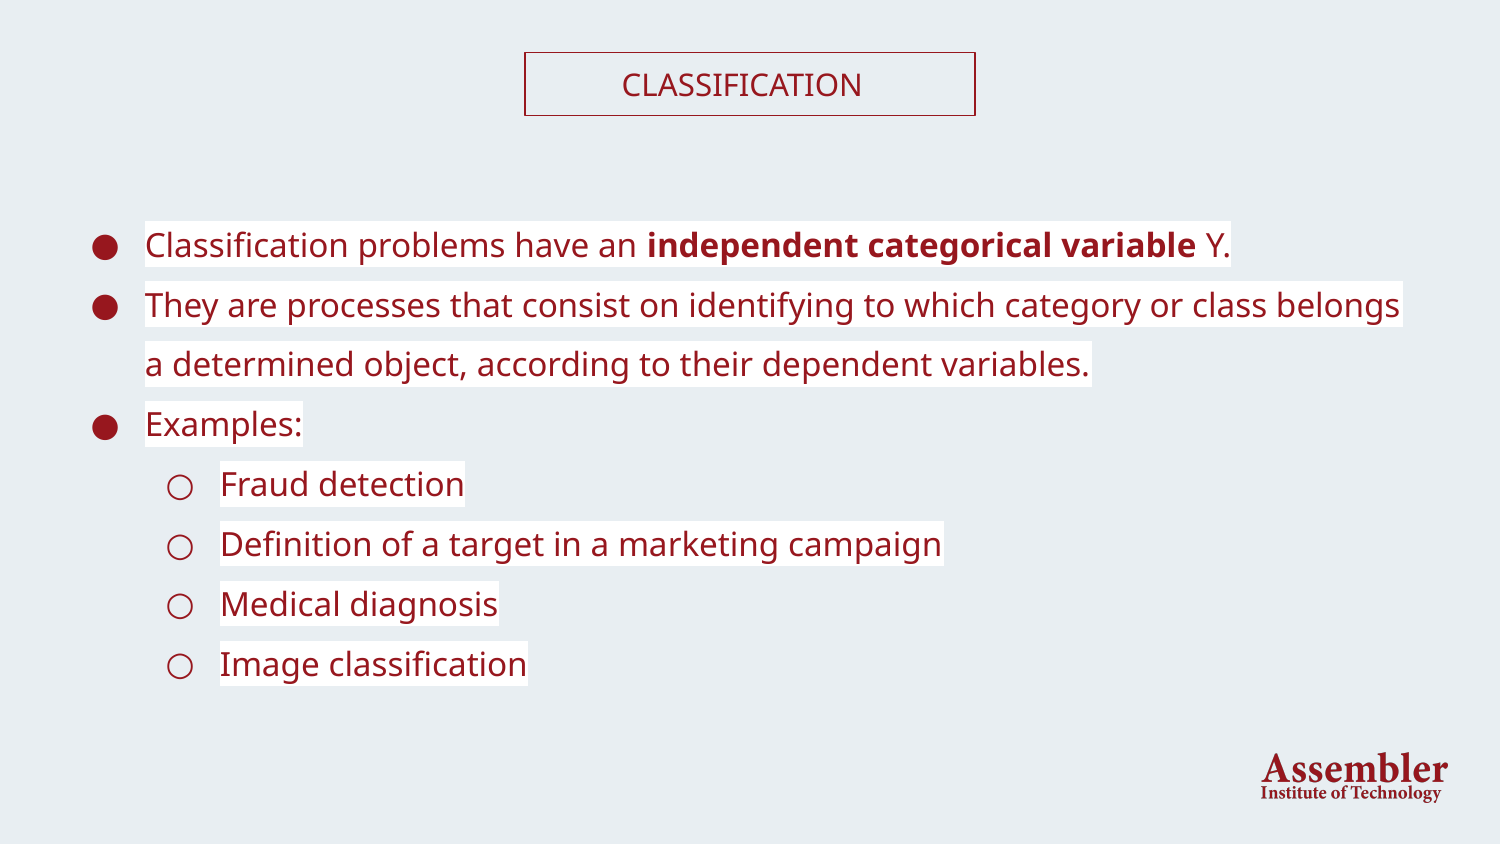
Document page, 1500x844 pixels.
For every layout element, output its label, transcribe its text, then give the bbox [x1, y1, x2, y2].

text_box CLASSIFICATION [469, 50, 1016, 118]
text_box Classification problems have an independent categorical variable Y. They are processes that consist on identifying to which category or class belongs a determined object, according to their dependent variables. Examples: Fraud detection Definition of a target in a marketing campaign Medical diagnosis Image classification [54, 188, 1436, 698]
picture [1261, 752, 1448, 803]
